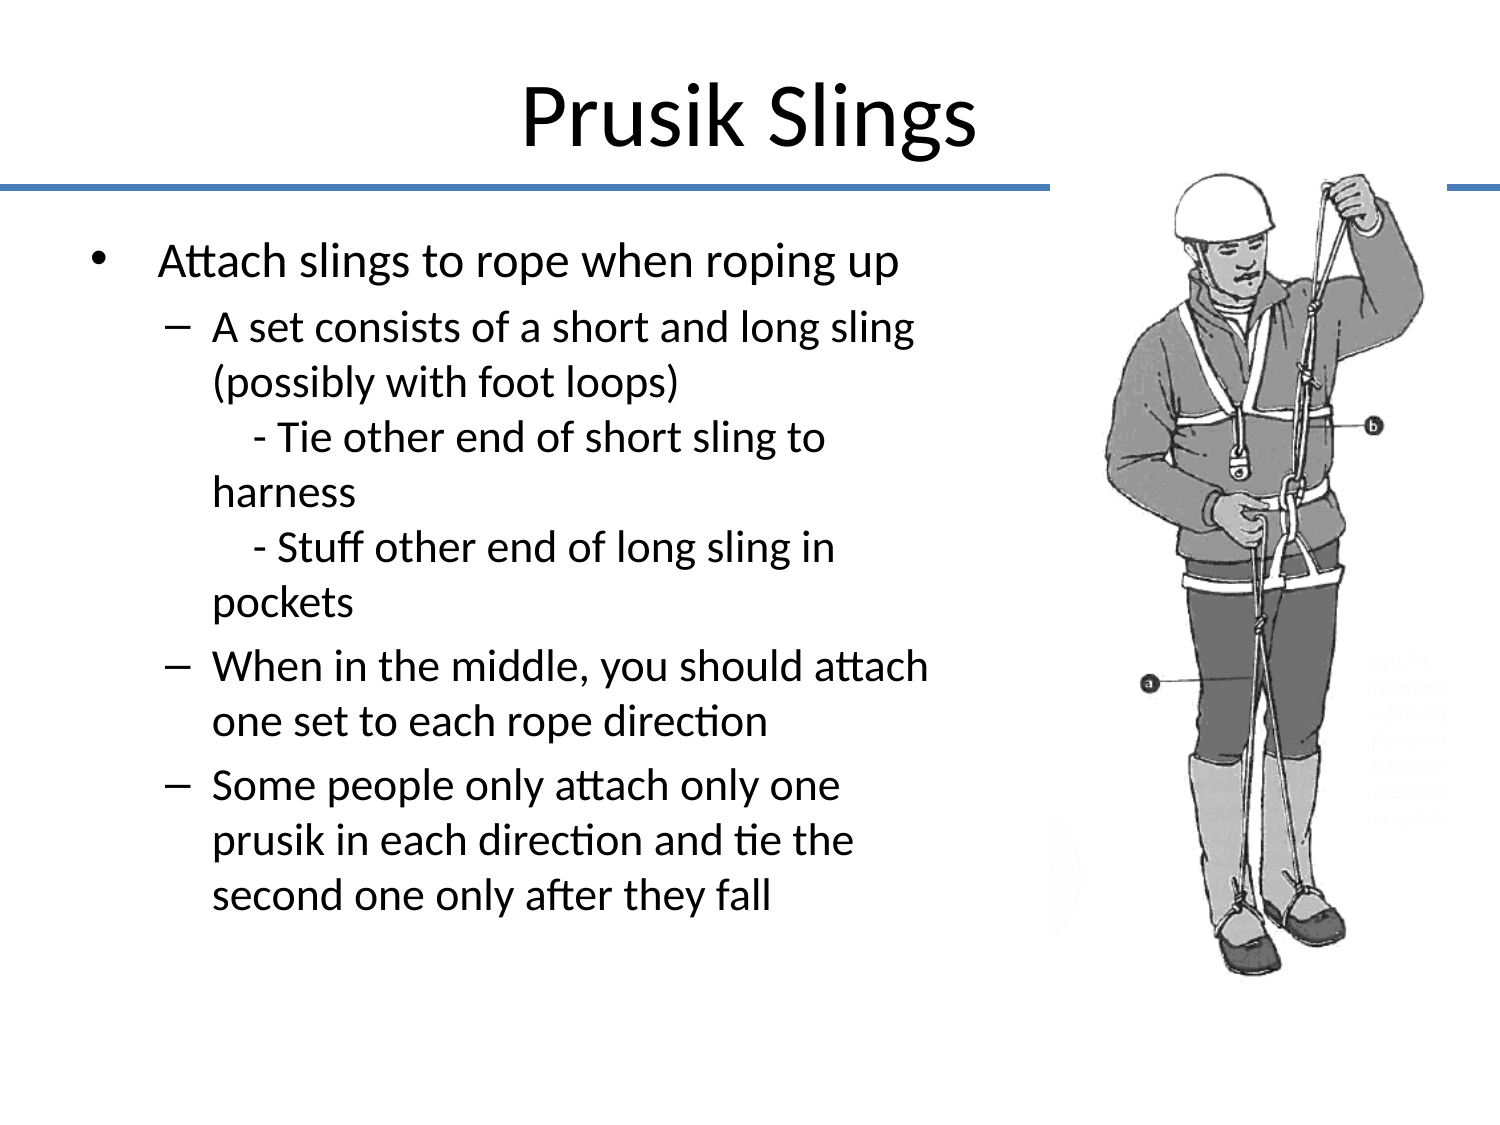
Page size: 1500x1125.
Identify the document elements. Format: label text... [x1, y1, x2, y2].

picture [1049, 137, 1447, 1015]
list Attach slings to rope when roping up A set consists of a short and long sling (possibly with foot loops) - Tie other end of short sling to harness - Stuff other end of long sling in pockets When in the middle, you should attach one set to each rope direction Some people only attach only one prusik in each direction and tie the second one only after they fall [75, 220, 950, 1038]
title Prusik Slings [75, 45, 1425, 175]
